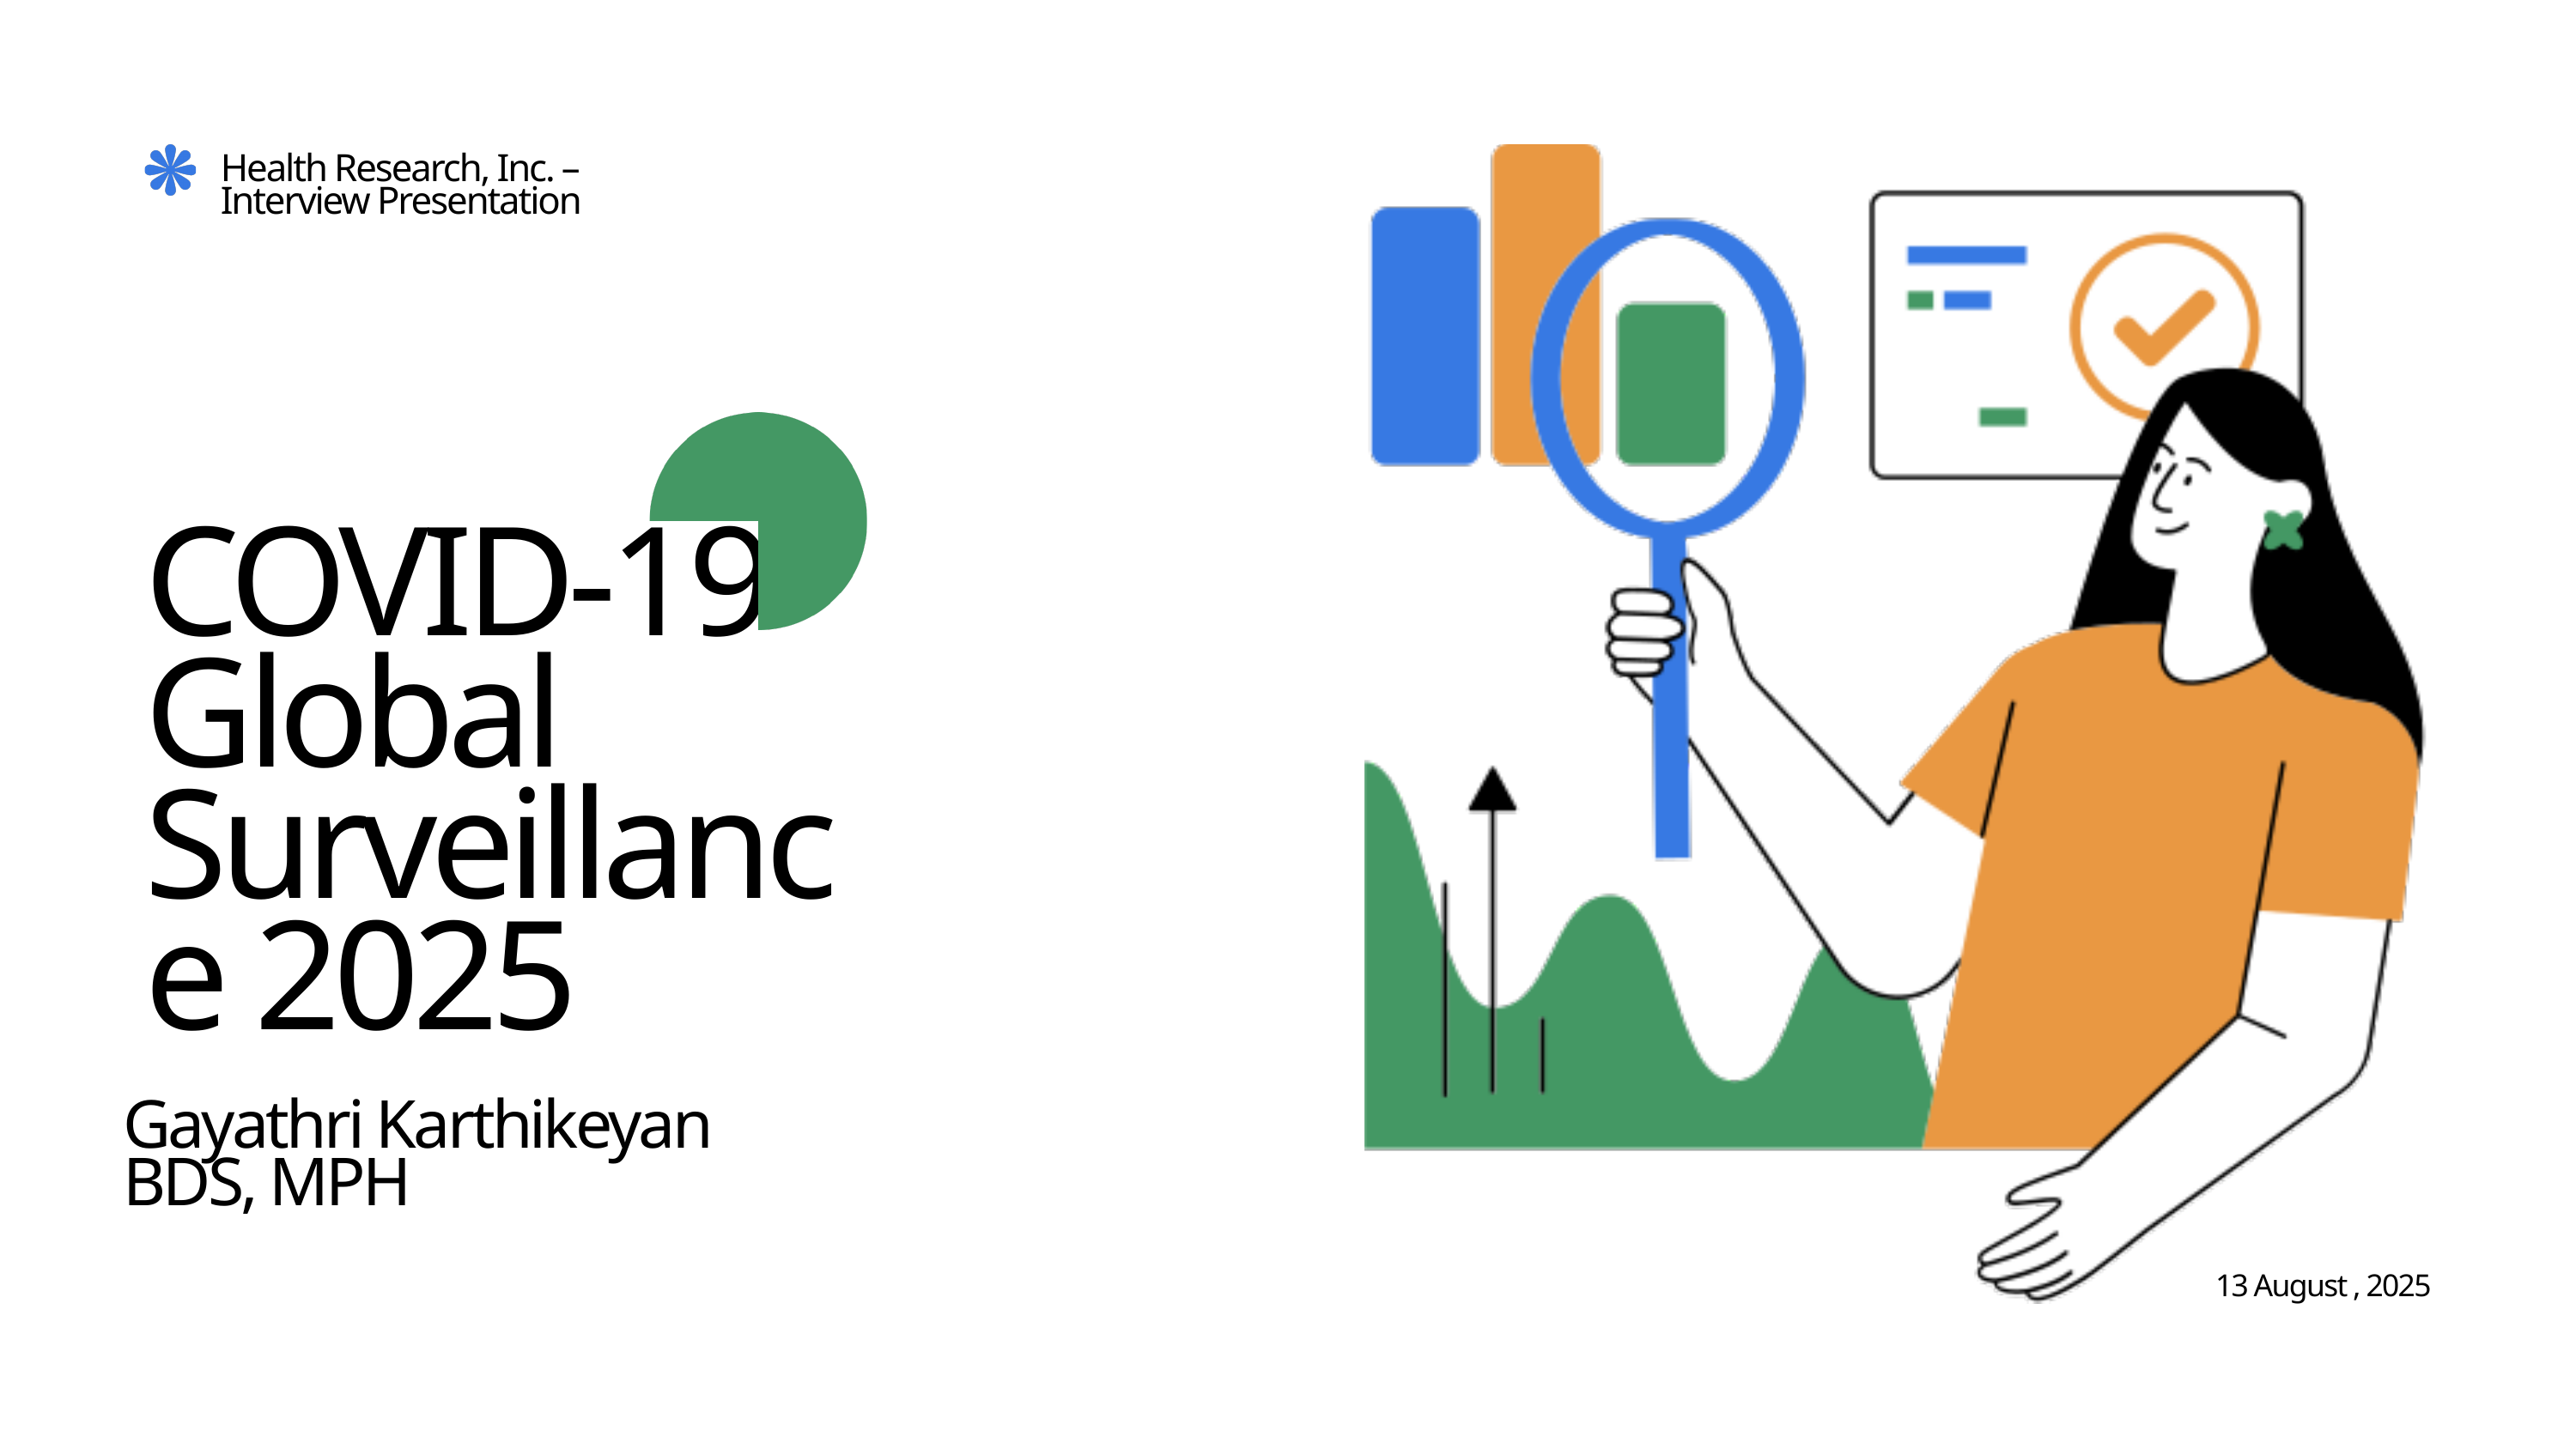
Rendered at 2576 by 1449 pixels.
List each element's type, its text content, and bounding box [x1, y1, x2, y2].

text_box [649, 412, 867, 630]
text_box Health Research, Inc. – Interview Presentation [220, 155, 726, 222]
text_box 13 August , 2025 [2203, 1276, 2432, 1303]
text_box [144, 144, 197, 197]
text_box COVID-19 Global Surveillance 2025 [144, 534, 895, 1060]
text_box Gayathri Karthikeyan BDS, MPH [123, 1104, 916, 1220]
text_box [1364, 144, 2432, 1304]
